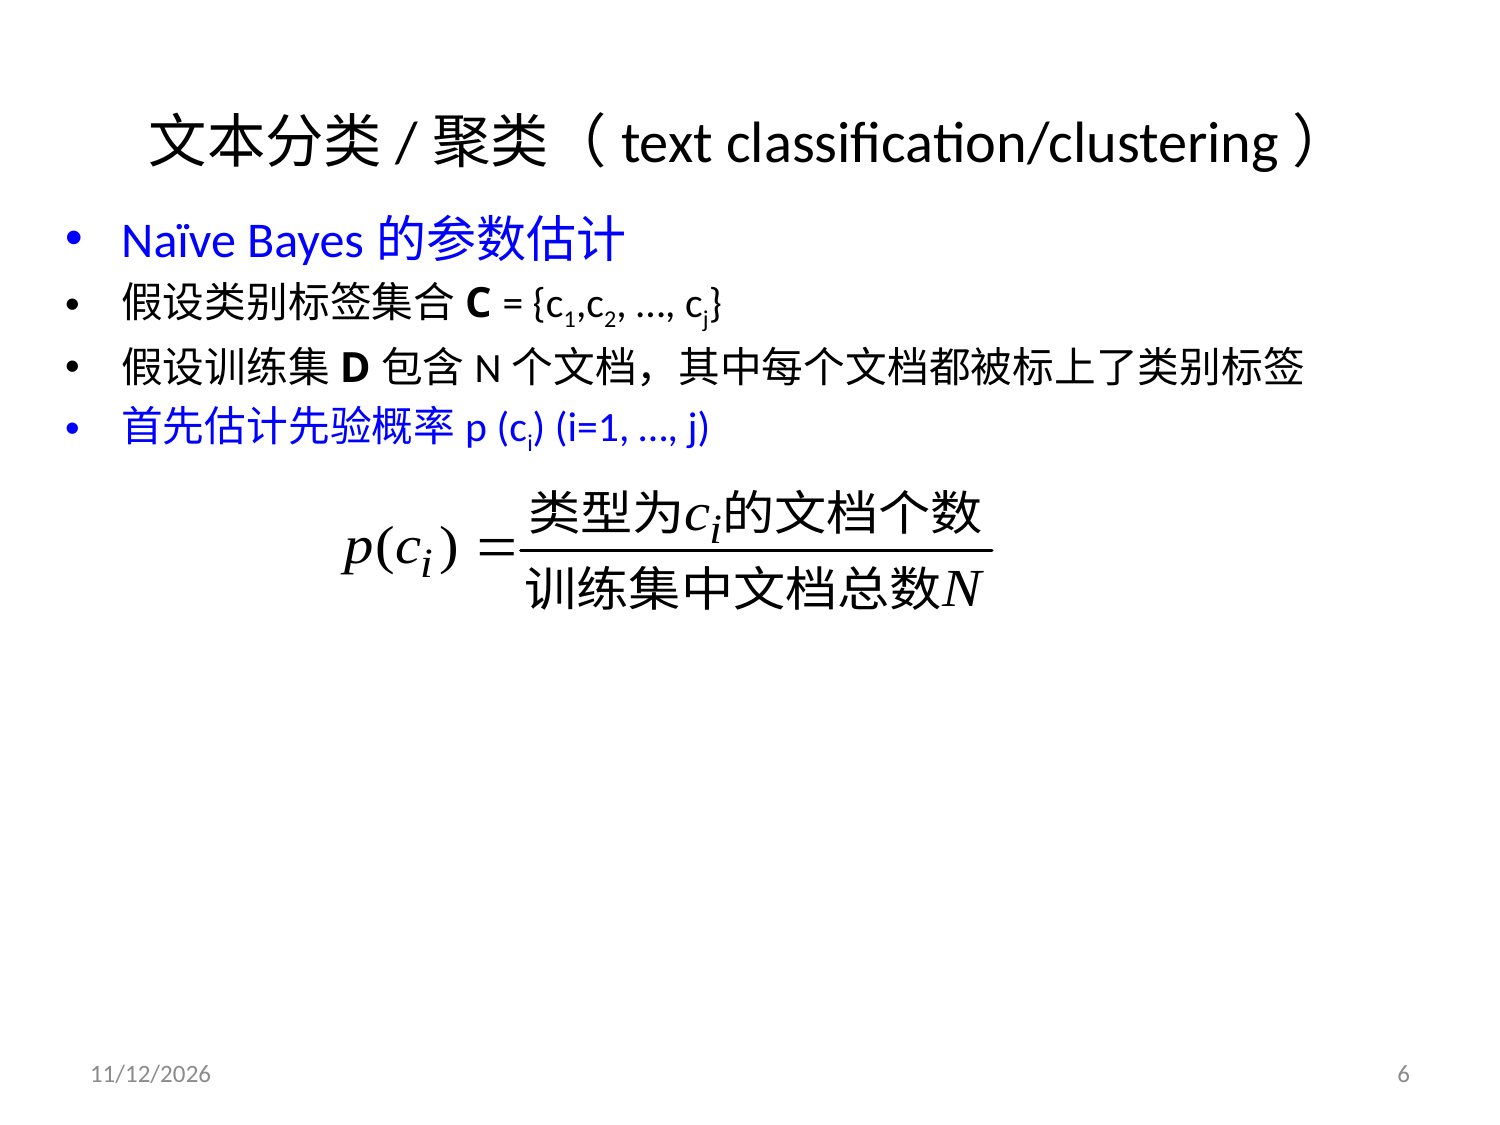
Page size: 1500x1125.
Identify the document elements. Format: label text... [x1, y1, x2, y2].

title 文本分类/聚类（text classification/clustering） [75, 45, 1425, 200]
slide_number 6 [1074, 1042, 1425, 1103]
list Naïve Bayes的参数估计 假设类别标签集合C = {c1,c2, …, cj} 假设训练集D包含N个文档，其中每个文档都被标上了类别标签 首先估计先验概率p (ci) (i=1, …, j) [50, 200, 1438, 943]
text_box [324, 474, 1011, 630]
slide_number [75, 1042, 425, 1103]
